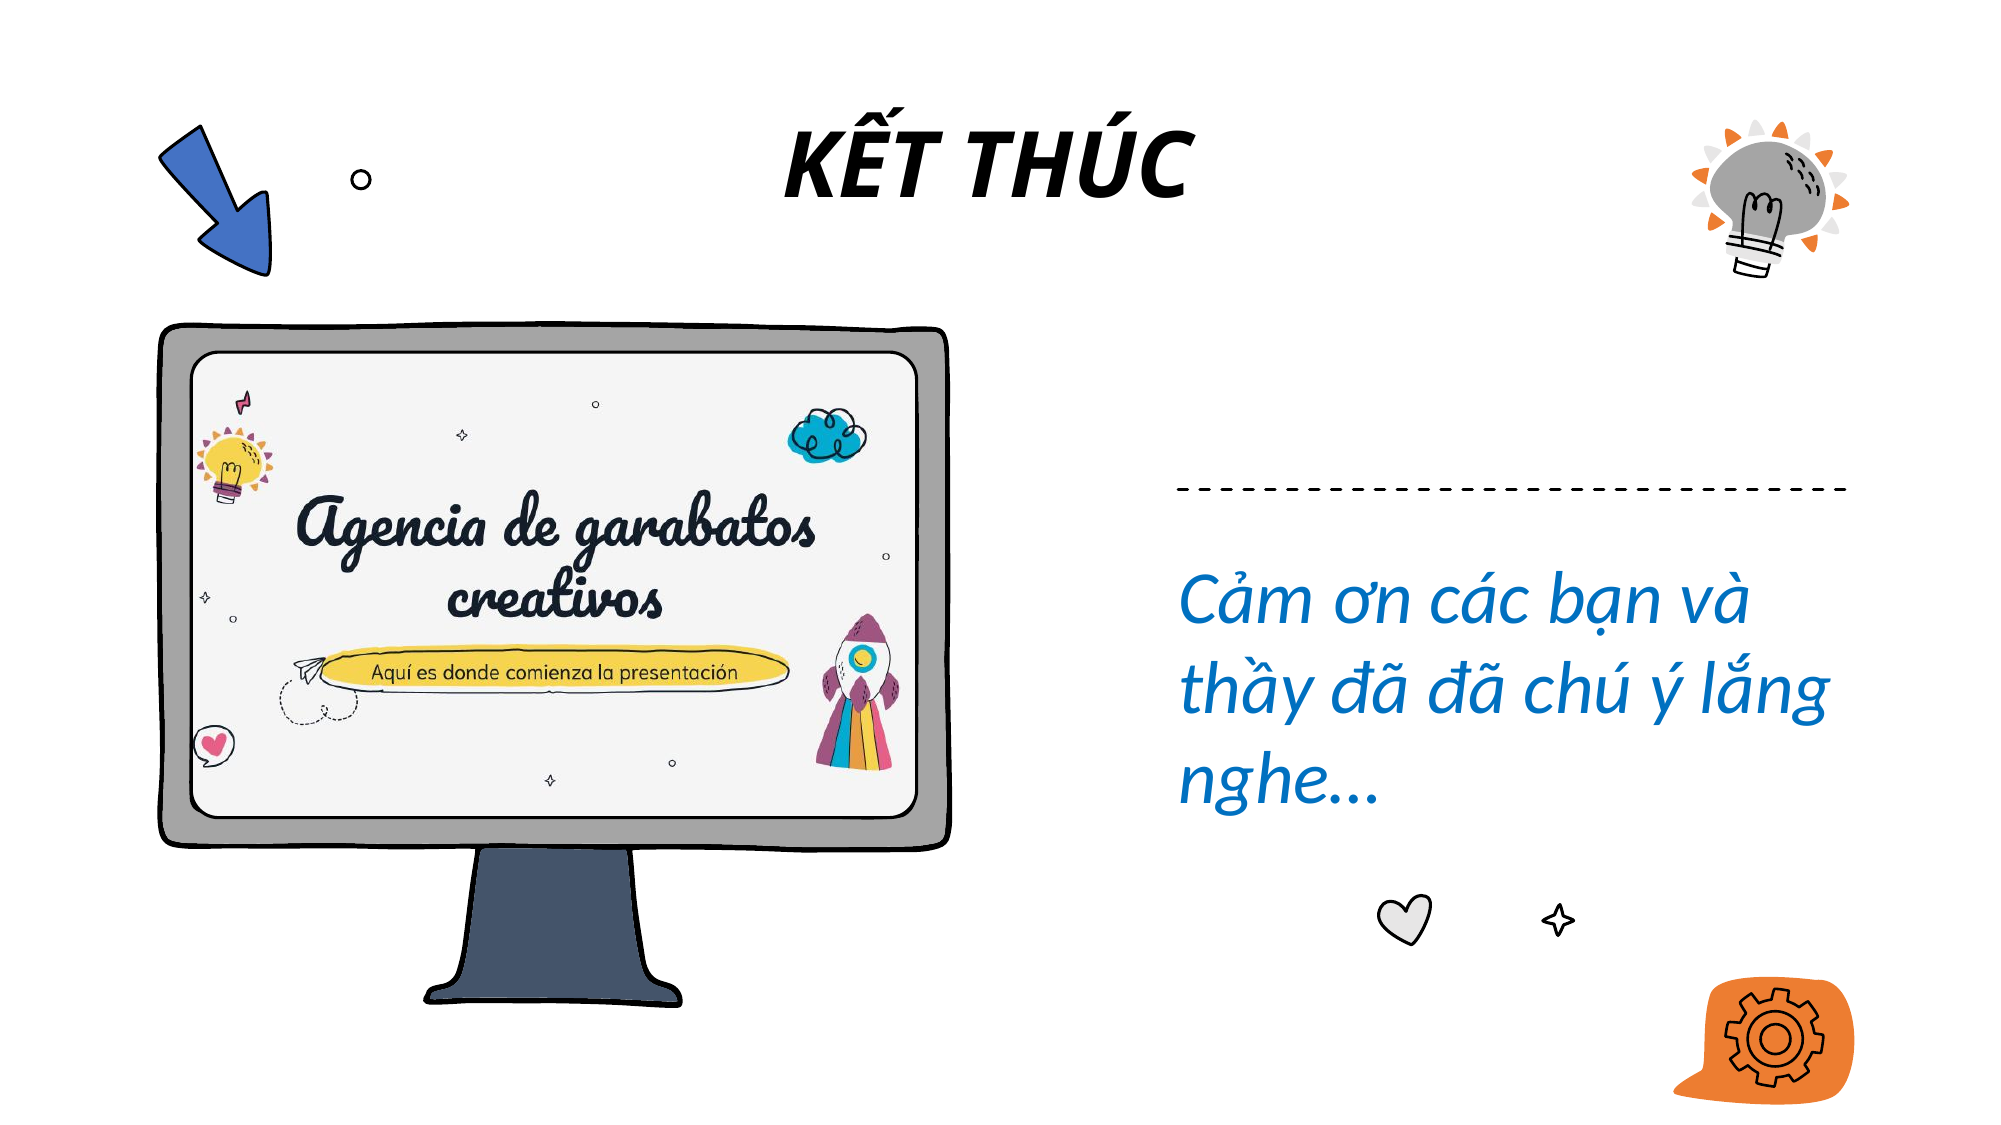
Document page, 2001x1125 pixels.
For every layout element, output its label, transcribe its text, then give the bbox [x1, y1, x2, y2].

text_box [1378, 895, 1431, 945]
text_box [350, 169, 372, 191]
text_box [1541, 903, 1576, 938]
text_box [1684, 119, 1850, 279]
picture [191, 352, 917, 818]
title KẾT THÚC [156, 117, 1844, 242]
text_box [161, 326, 947, 848]
subtitle Cảm ơn các bạn và thầy đã đã chú ý lắng nghe… [1178, 548, 1844, 757]
text_box [430, 848, 678, 1002]
text_box [156, 321, 953, 1008]
text_box [159, 126, 271, 276]
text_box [1667, 976, 1865, 1105]
